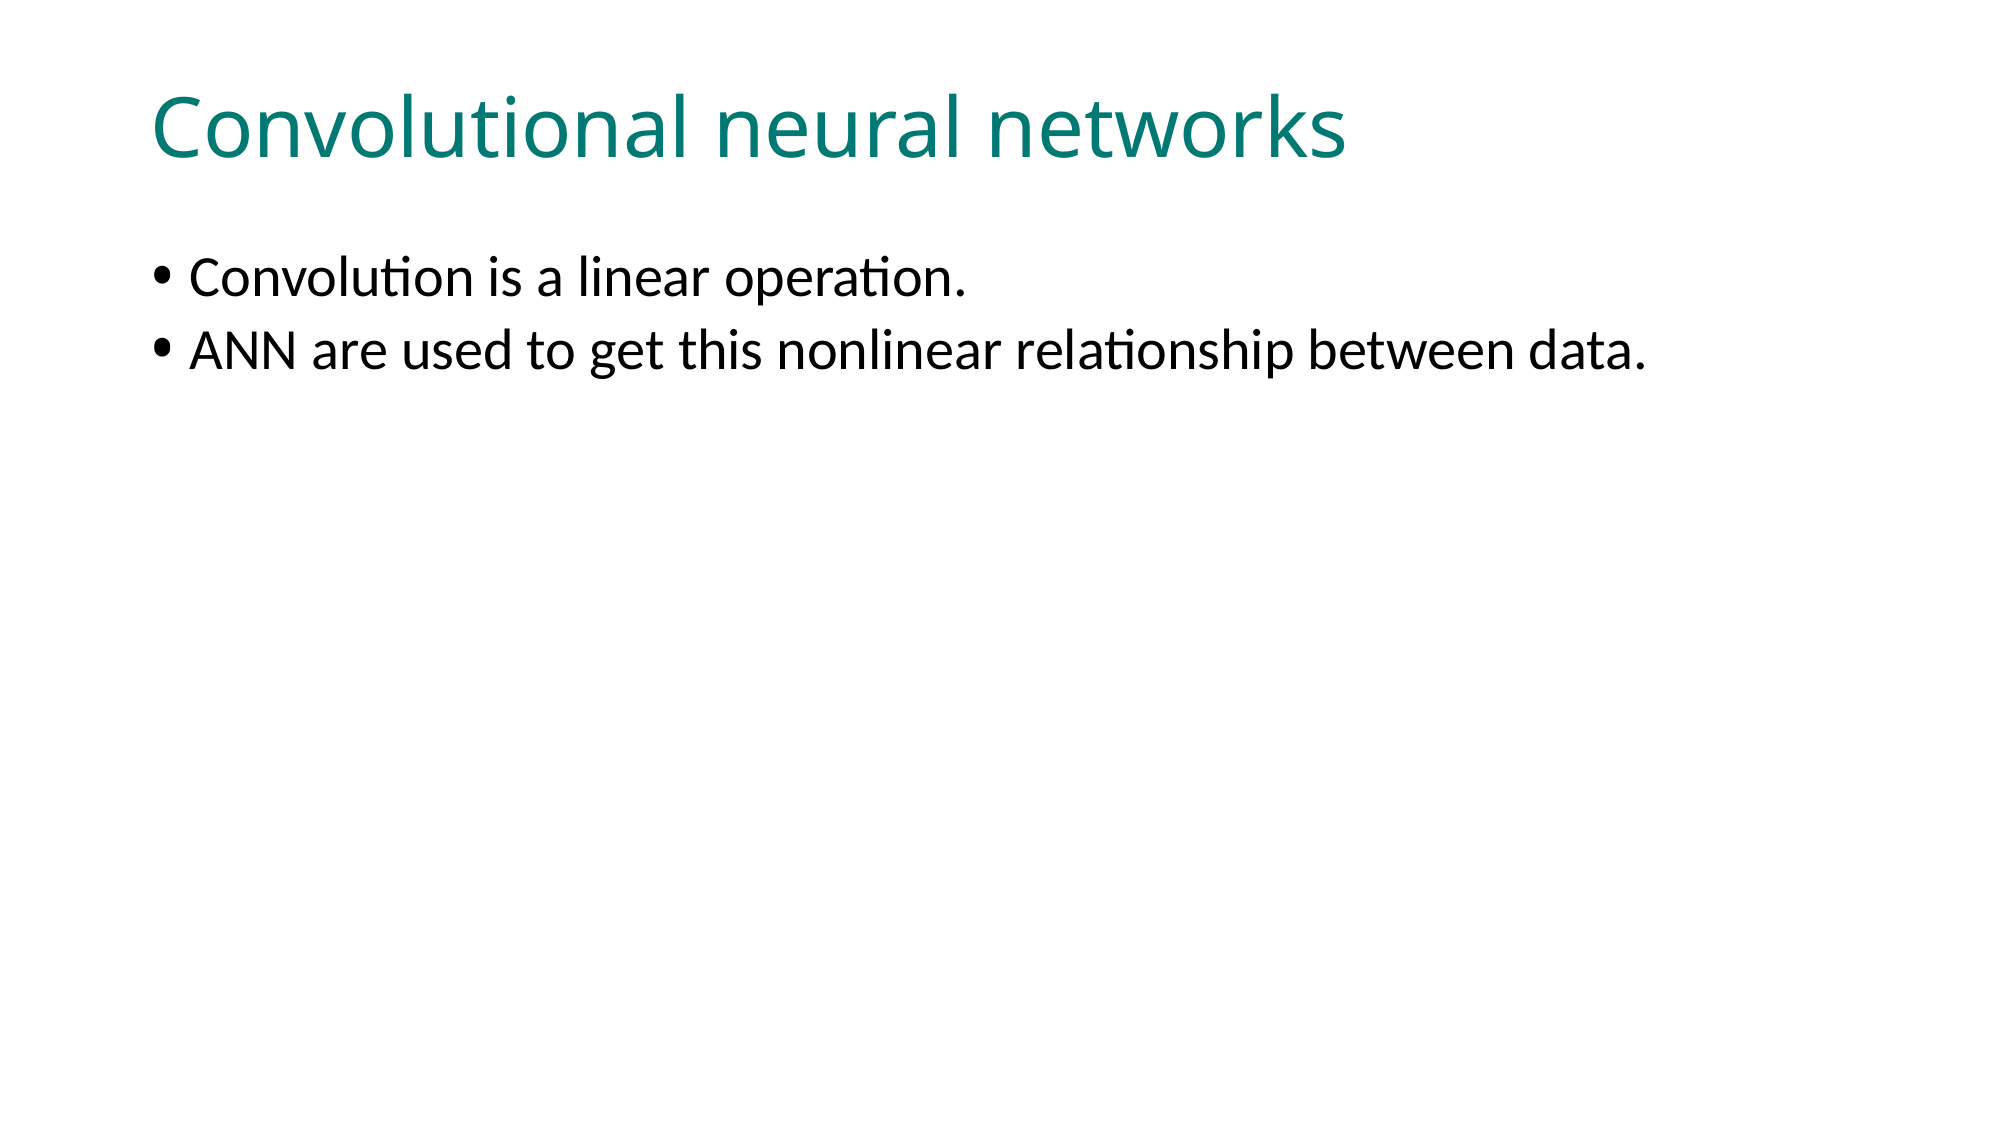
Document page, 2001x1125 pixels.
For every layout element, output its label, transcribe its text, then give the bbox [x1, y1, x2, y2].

text_box Convolution is a linear operation. But in reality relations between objects are usually nonlinear. ANN are used to get this nonlinear relationship between data. This is why the results from the convolution step are then served as an input for a non-linear function (e.g. ReLu). [150, 221, 1799, 855]
text_box Convolutional neural networks [148, 72, 1571, 274]
